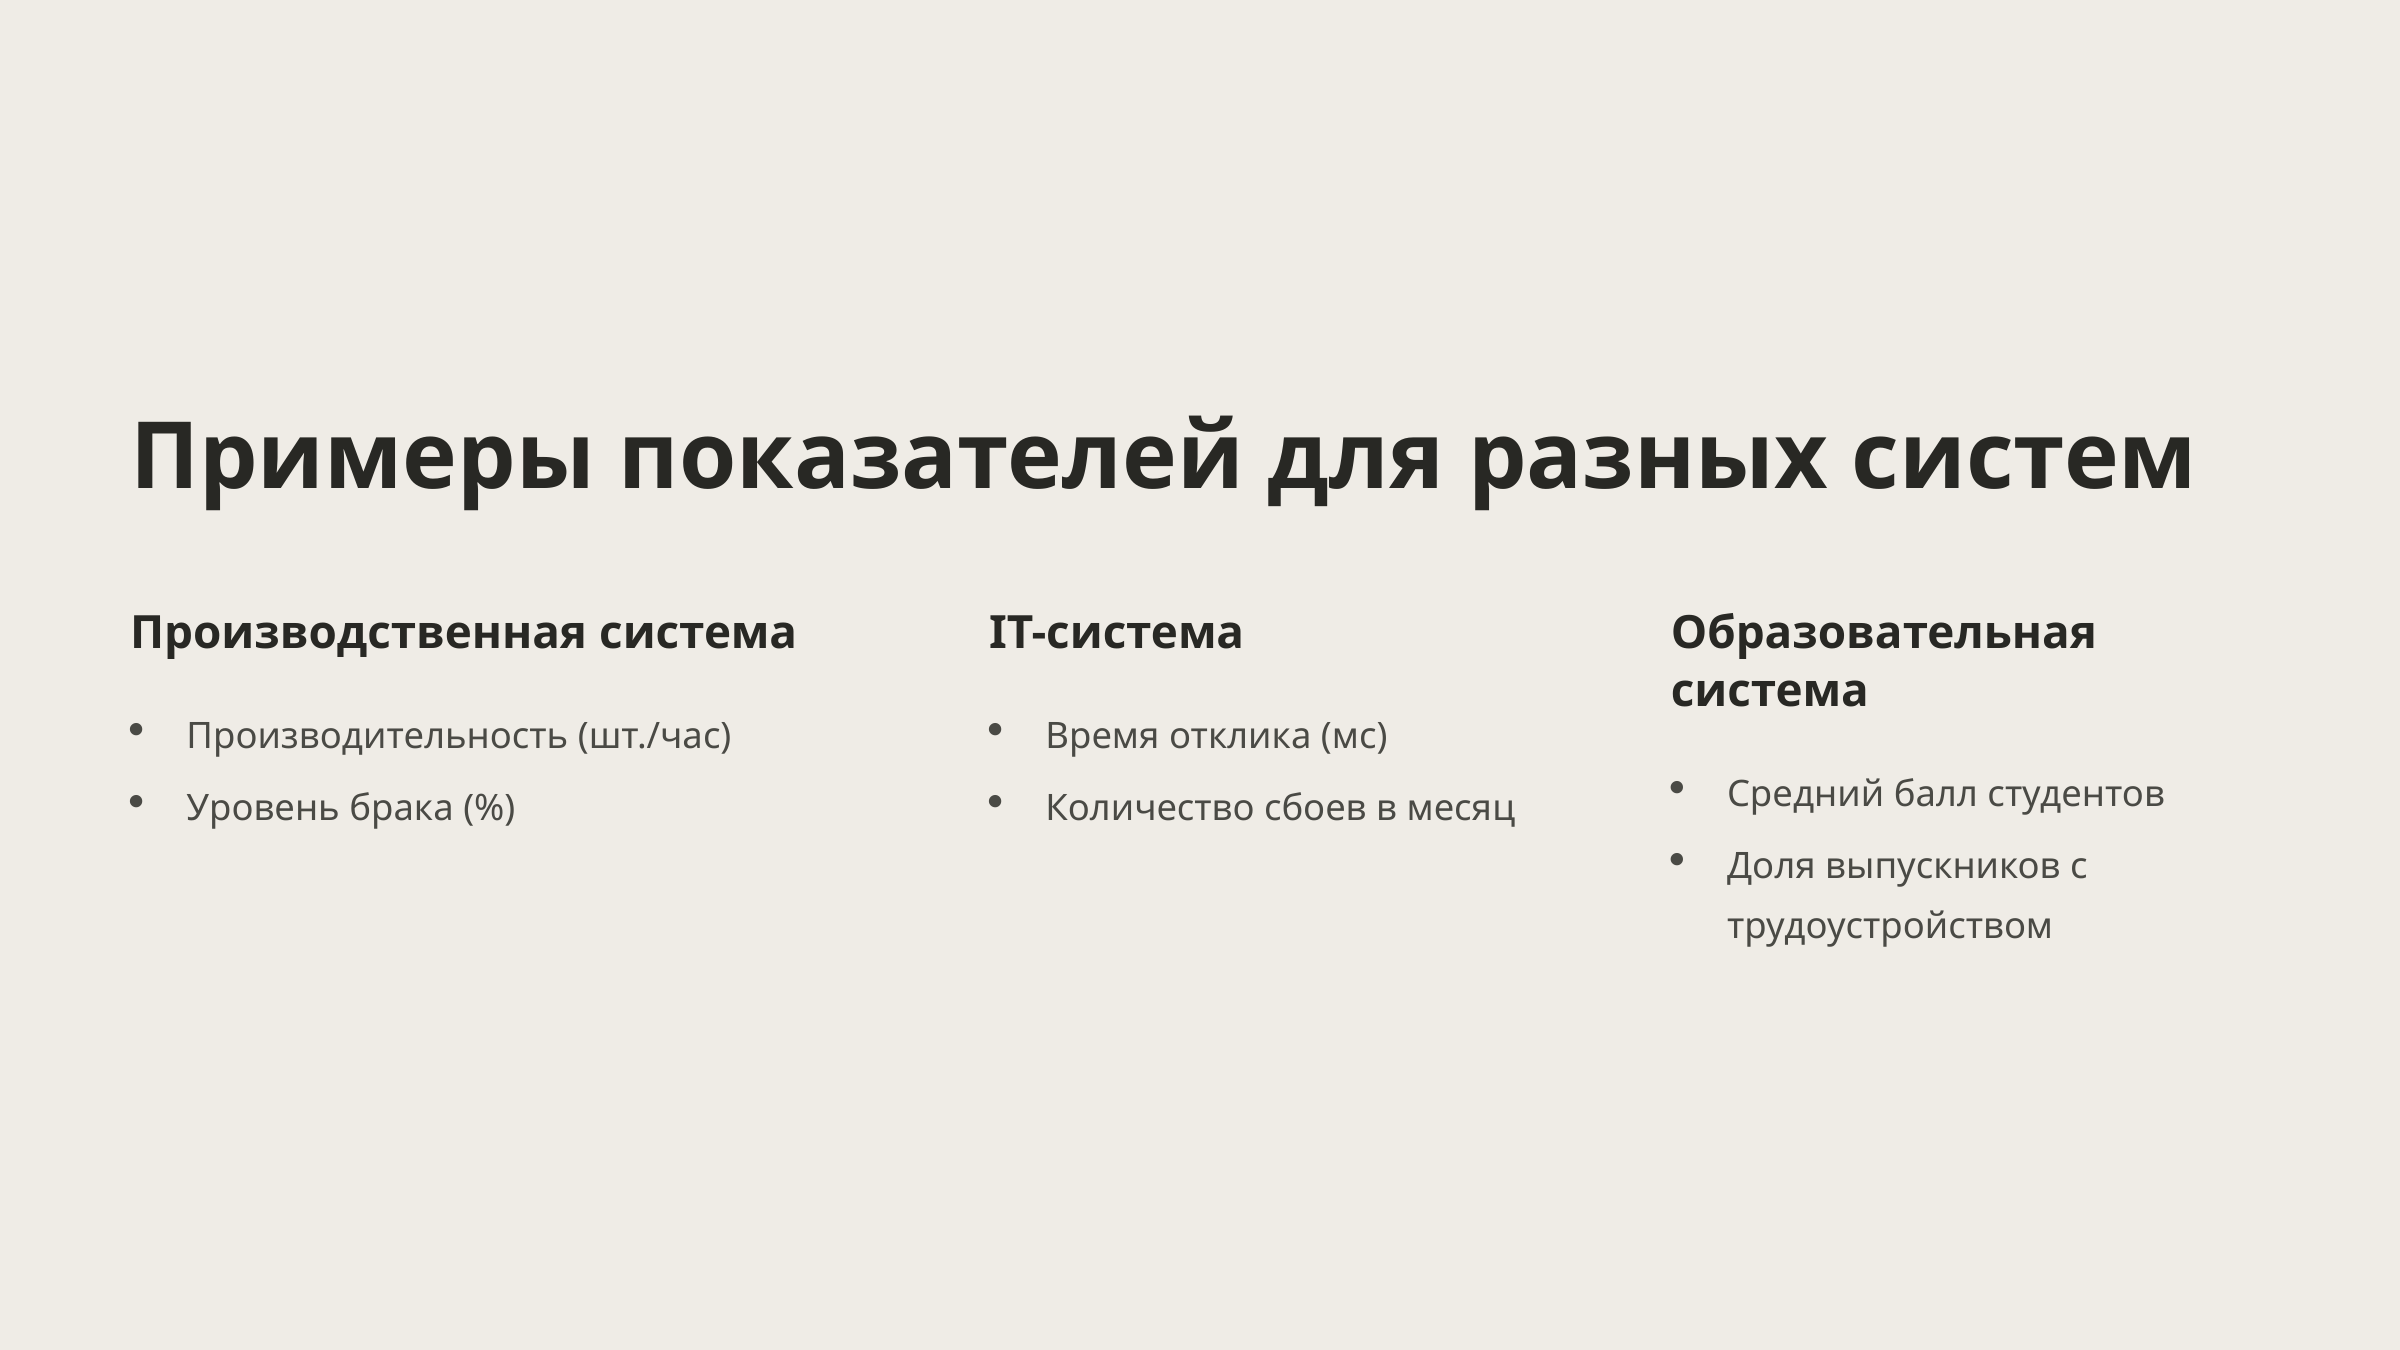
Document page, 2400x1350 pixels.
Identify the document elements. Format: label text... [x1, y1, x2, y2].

text_box Количество сбоев в месяц [989, 768, 1609, 828]
text_box Уровень брака (%) [130, 768, 850, 828]
text_box Средний балл студентов [1670, 754, 2290, 814]
text_box Примеры показателей для разных систем [130, 391, 2183, 508]
text_box Доля выпускников с трудоустройством [1670, 826, 2290, 946]
text_box Производительность (шт./час) [130, 695, 850, 756]
text_box Производственная система [130, 600, 806, 659]
text_box Образовательная система [1670, 600, 2290, 717]
text_box Время отклика (мс) [989, 695, 1609, 756]
text_box IT-система [989, 600, 1455, 659]
